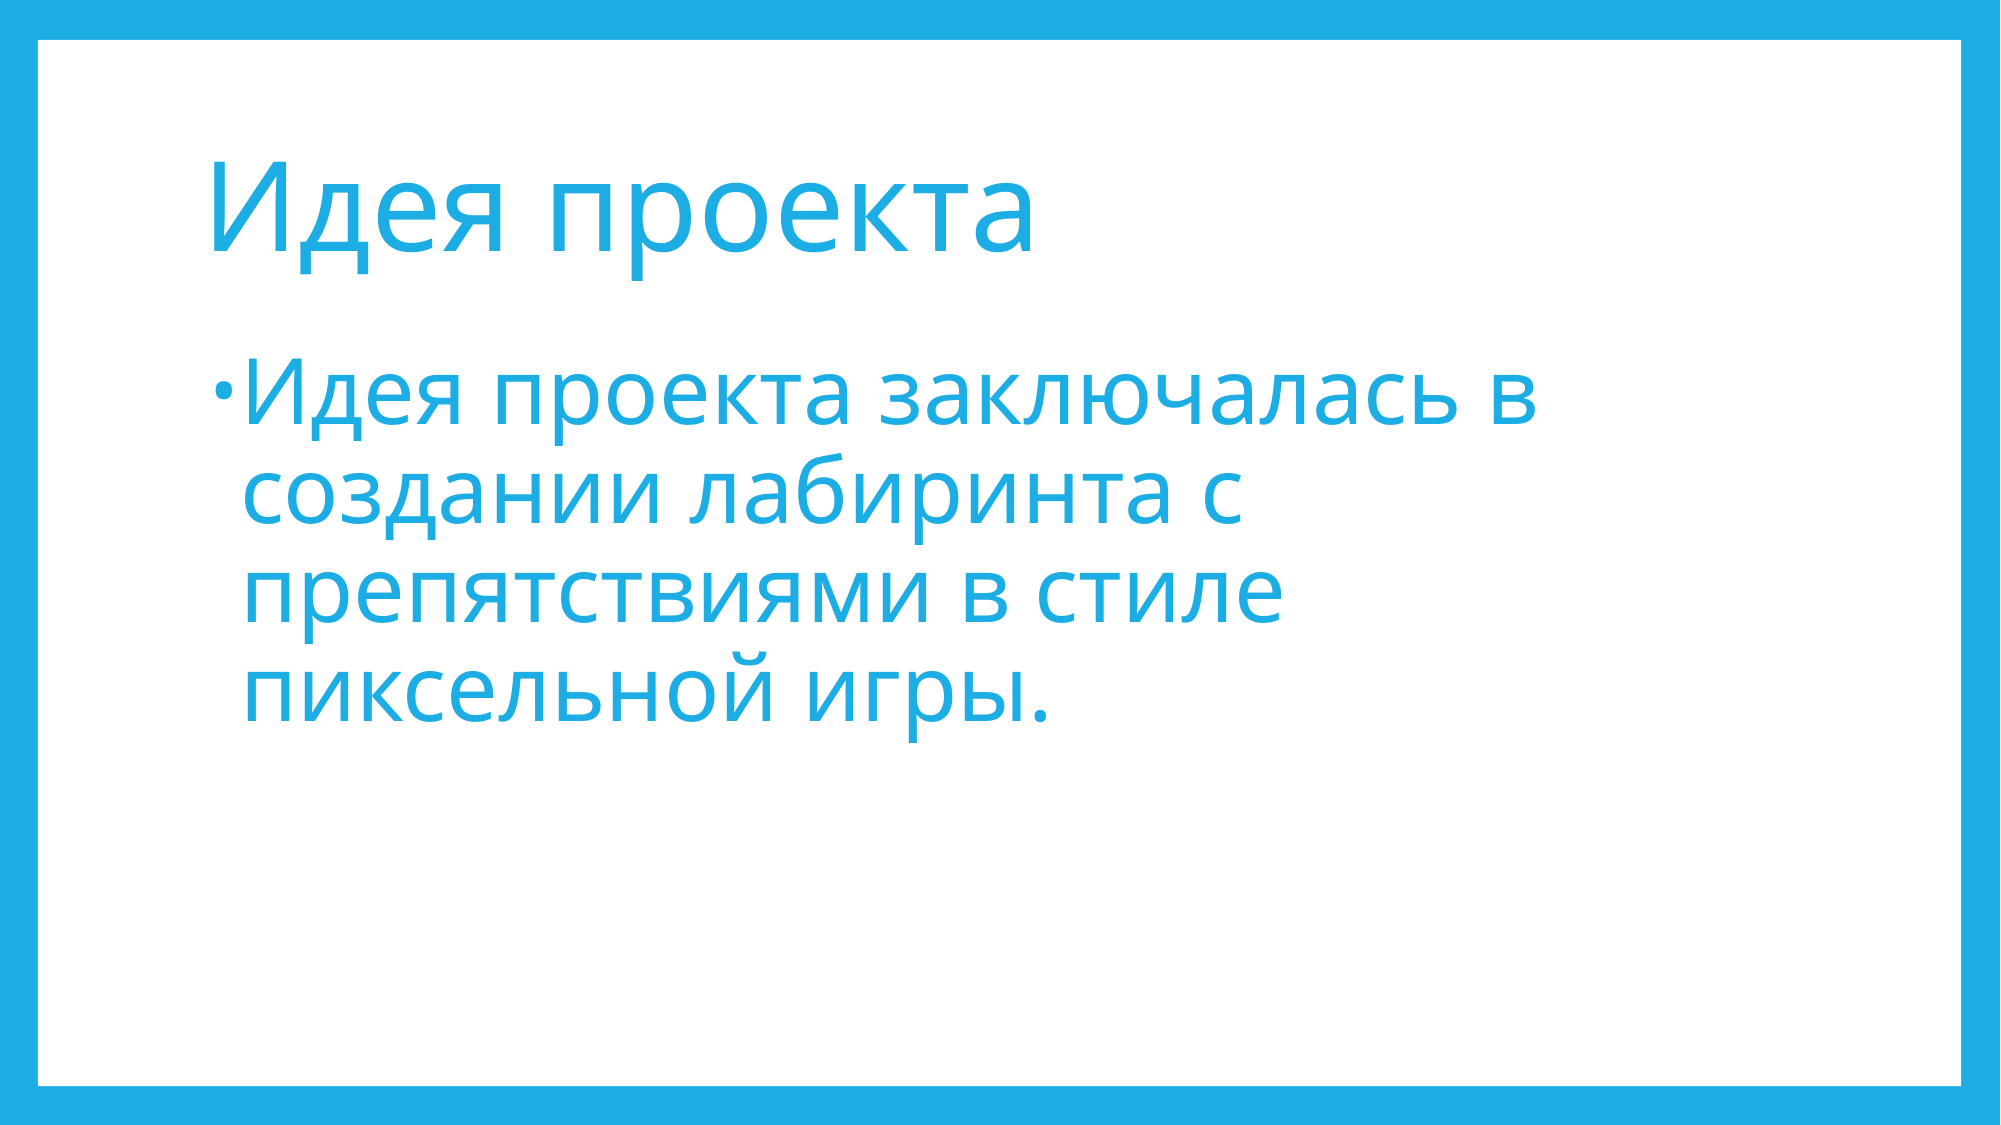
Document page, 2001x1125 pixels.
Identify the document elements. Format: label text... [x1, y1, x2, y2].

title Идея проекта [187, 99, 1808, 323]
list Идея проекта заключалась в создании лабиринта с препятствиями в стиле пиксельной игры. [187, 337, 1808, 1000]
